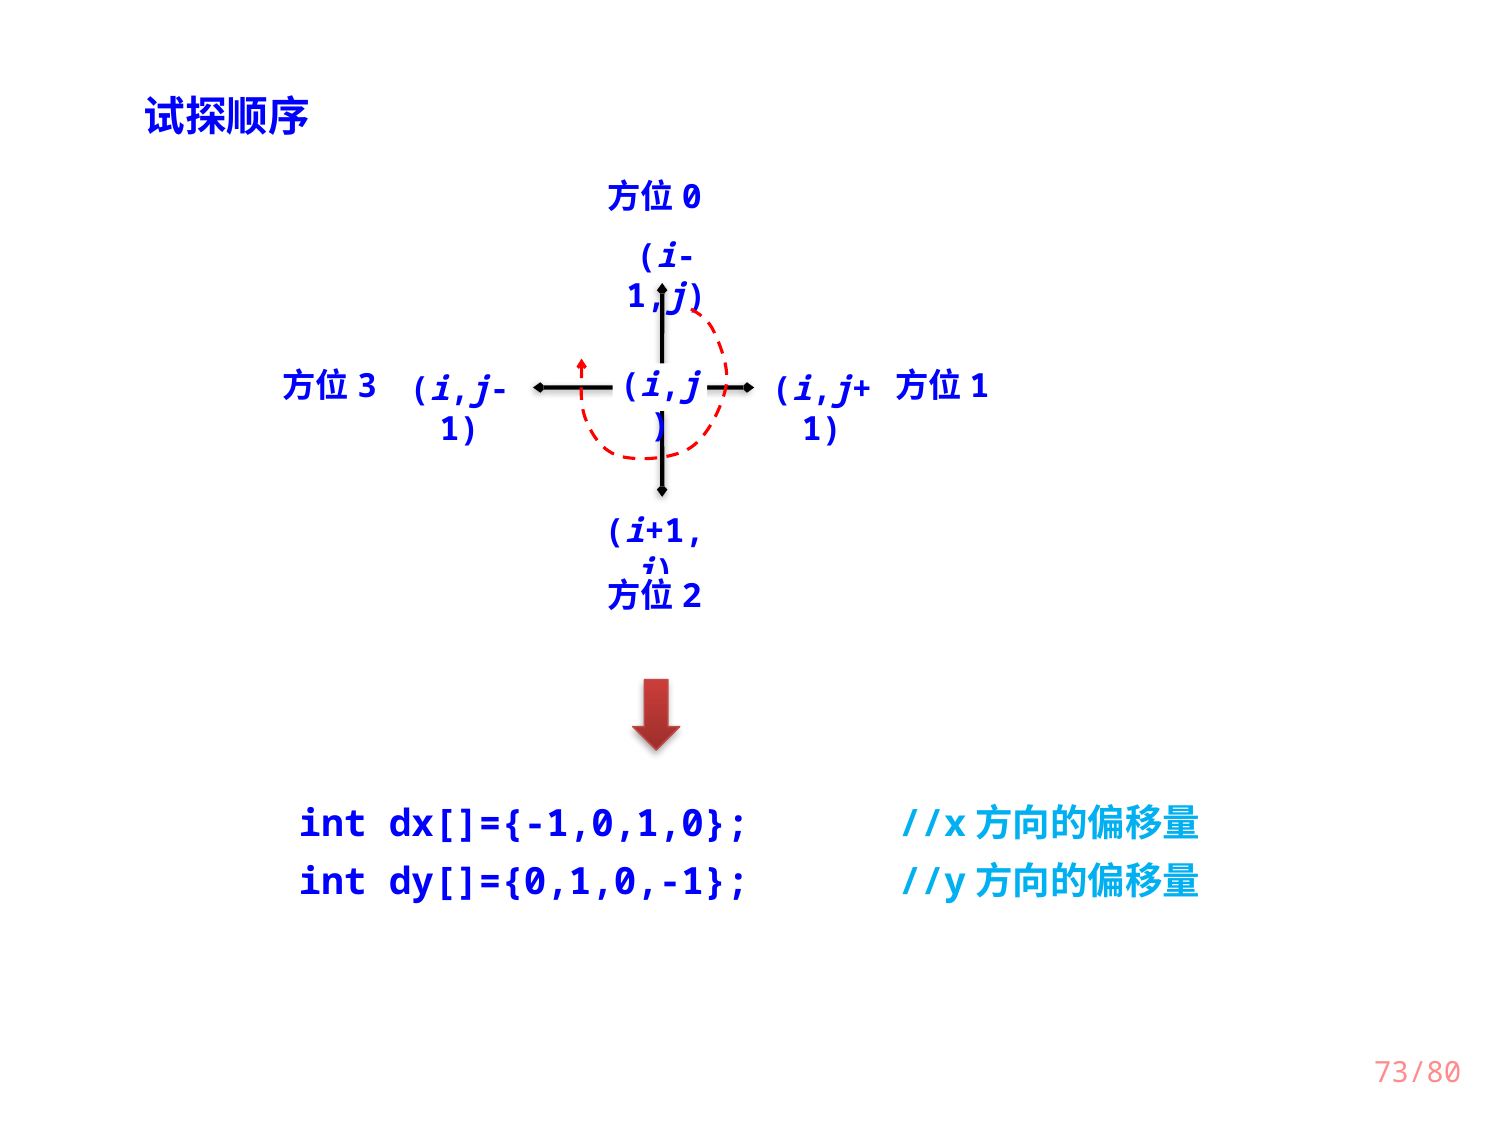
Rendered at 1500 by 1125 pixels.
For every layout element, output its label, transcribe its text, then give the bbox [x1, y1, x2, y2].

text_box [280, 175, 992, 621]
text_box int dx[]={-1,0,1,0}; //x方向的偏移量 int dy[]={0,1,0,-1}; //y方向的偏移量 [267, 760, 1221, 928]
text_box 试探顺序 [128, 82, 387, 147]
text_box [632, 678, 681, 751]
slide_number /80 [1328, 1042, 1477, 1103]
